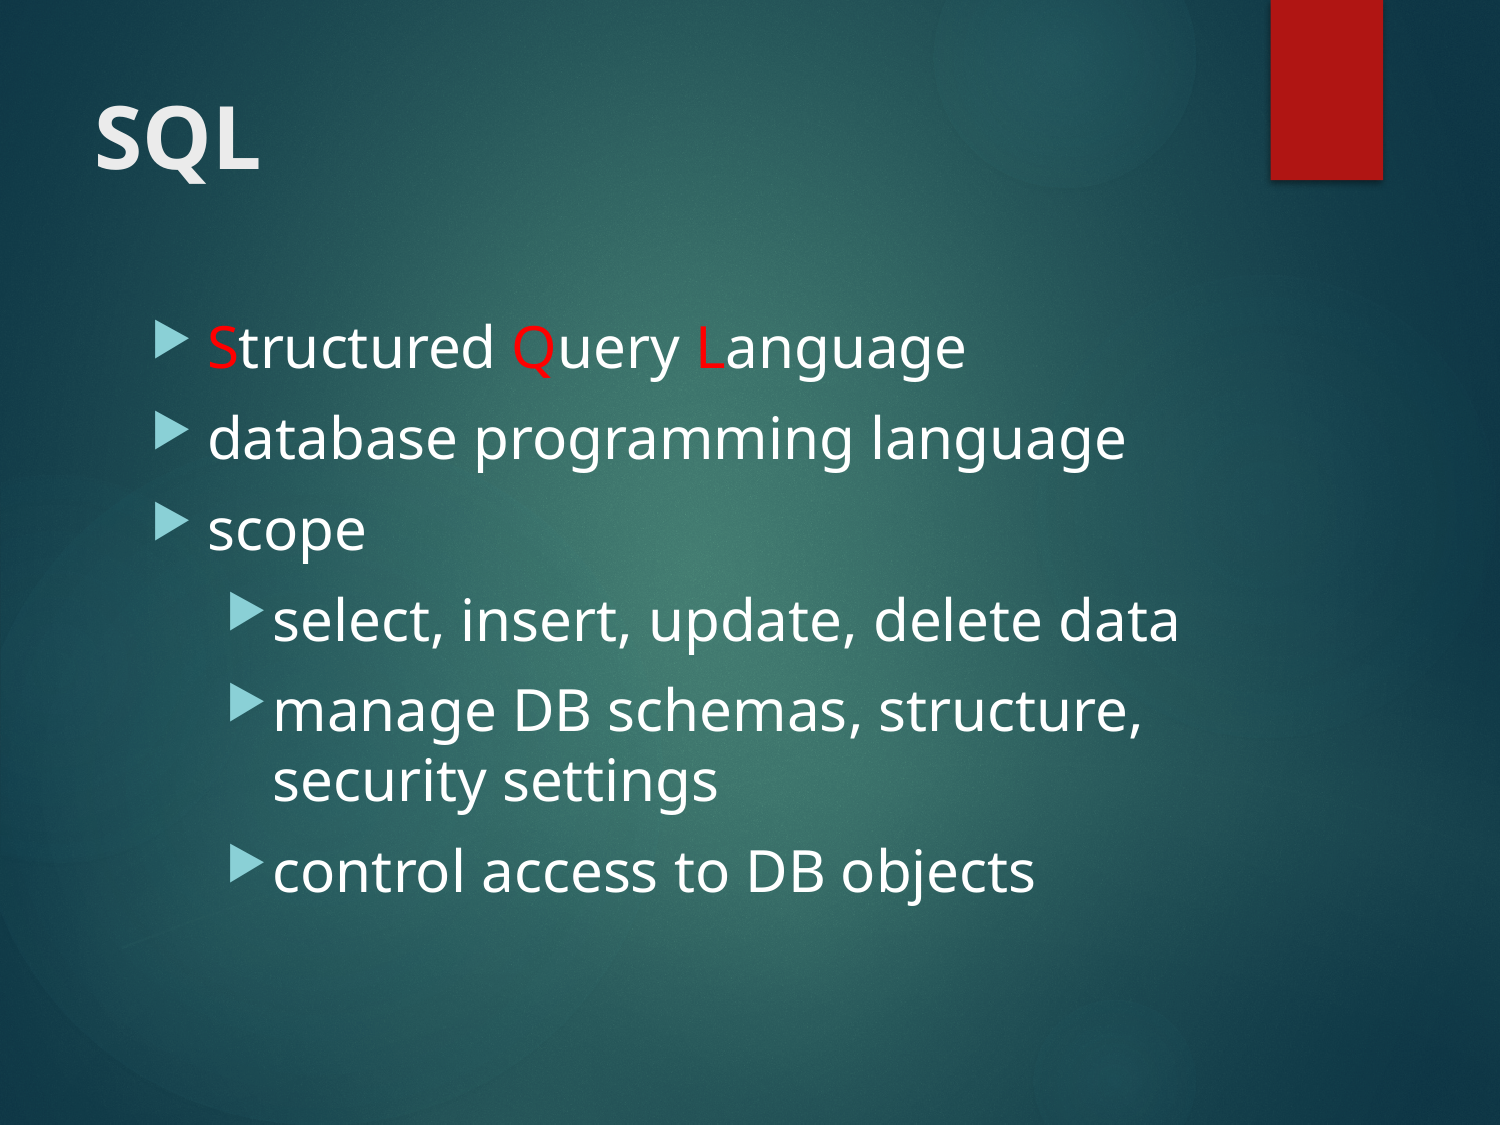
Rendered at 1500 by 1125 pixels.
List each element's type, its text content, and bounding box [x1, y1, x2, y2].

list Structured Query Language database programming language scope select, insert, update, delete data manage DB schemas, structure, security settings control access to DB objects [135, 212, 1363, 1025]
title SQL [79, 74, 1237, 304]
